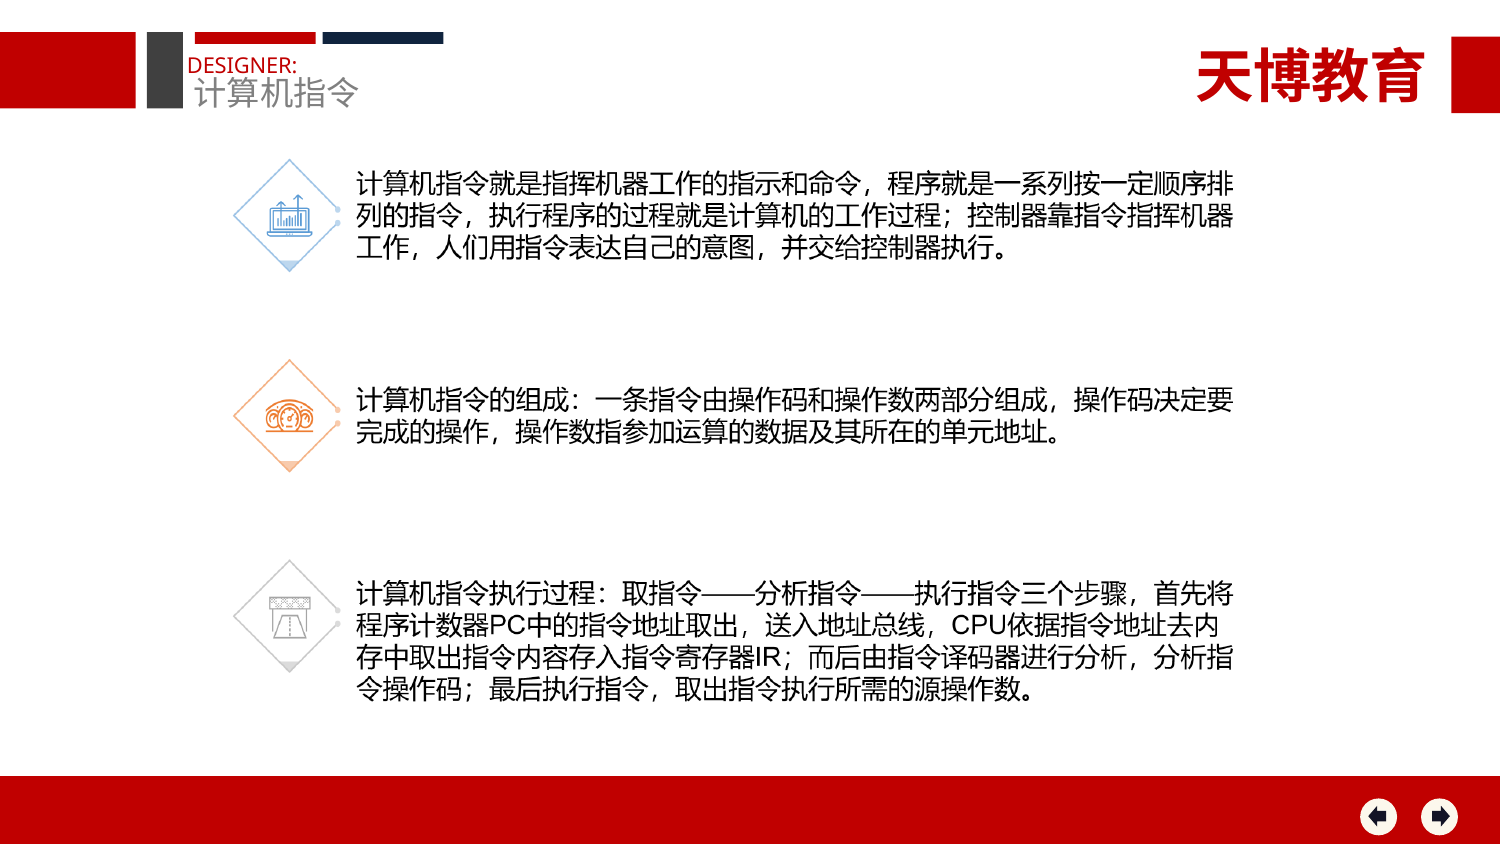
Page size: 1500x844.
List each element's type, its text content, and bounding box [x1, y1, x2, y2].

picture [206, 120, 1283, 750]
text_box DESIGNER: [172, 43, 313, 85]
text_box 天博教育 [1180, 32, 1444, 117]
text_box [194, 31, 444, 45]
text_box 计算机指令 [178, 65, 375, 120]
